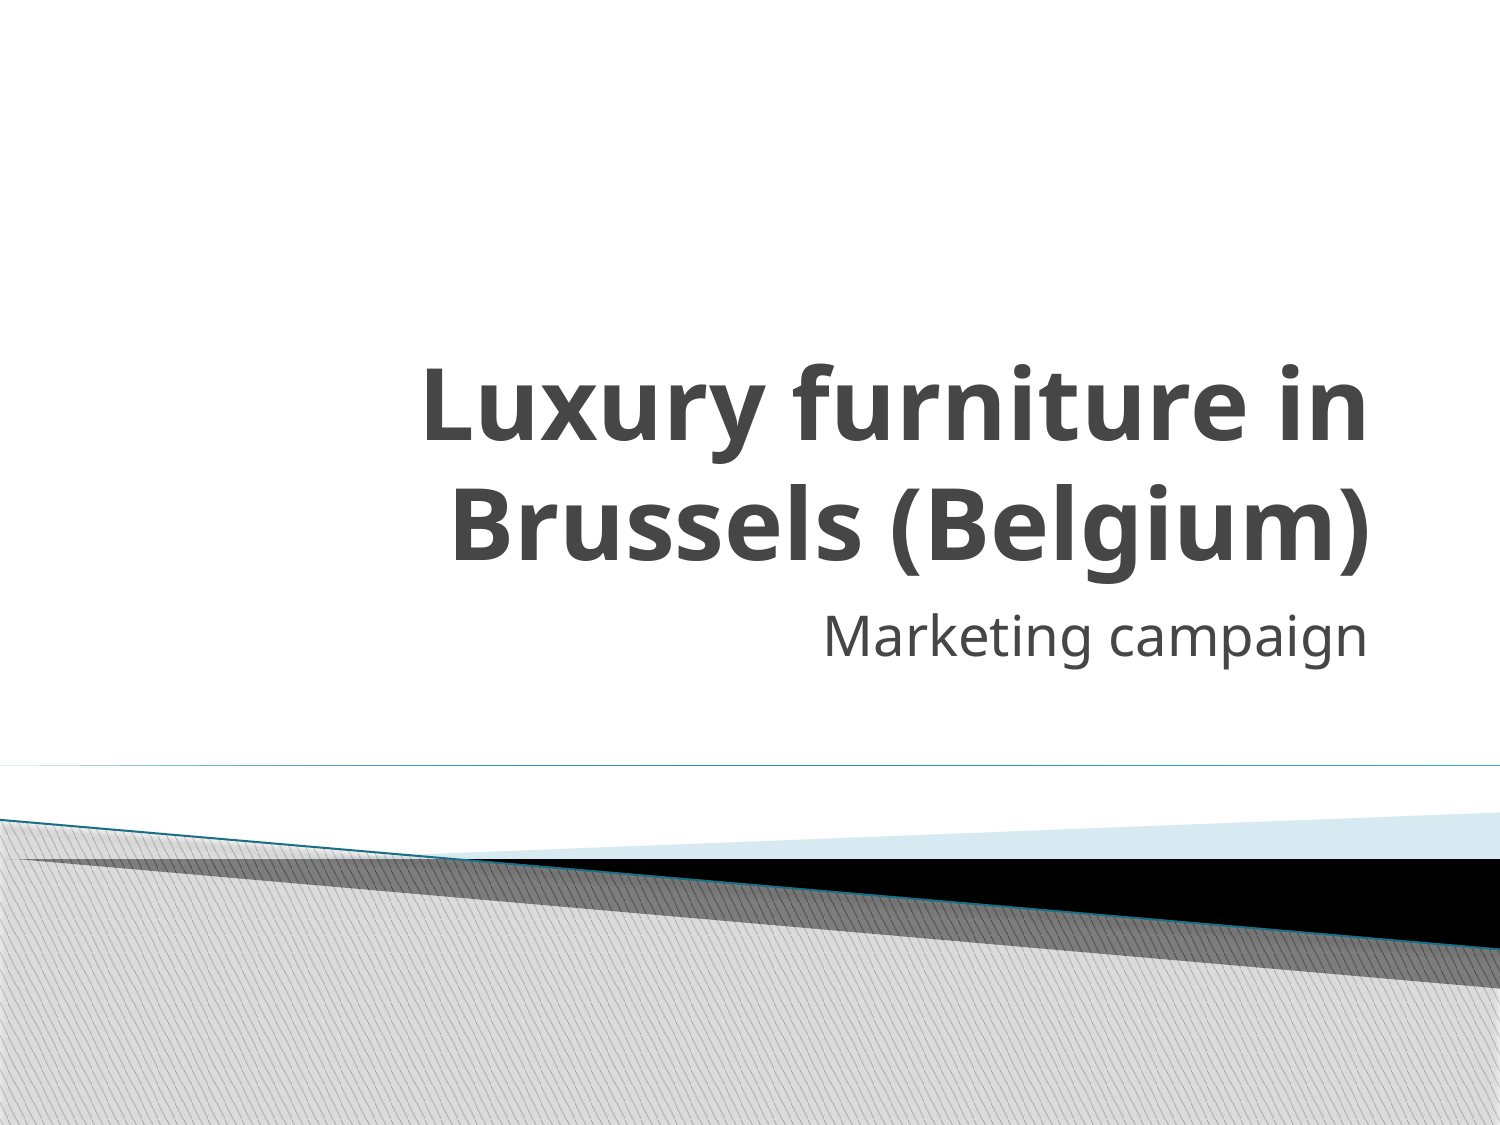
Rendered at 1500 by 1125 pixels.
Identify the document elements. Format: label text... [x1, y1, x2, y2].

picture [5, 859, 1500, 989]
subtitle Marketing campaign [112, 592, 1388, 790]
title Luxury furniture in Brussels (Belgium) [112, 287, 1388, 588]
